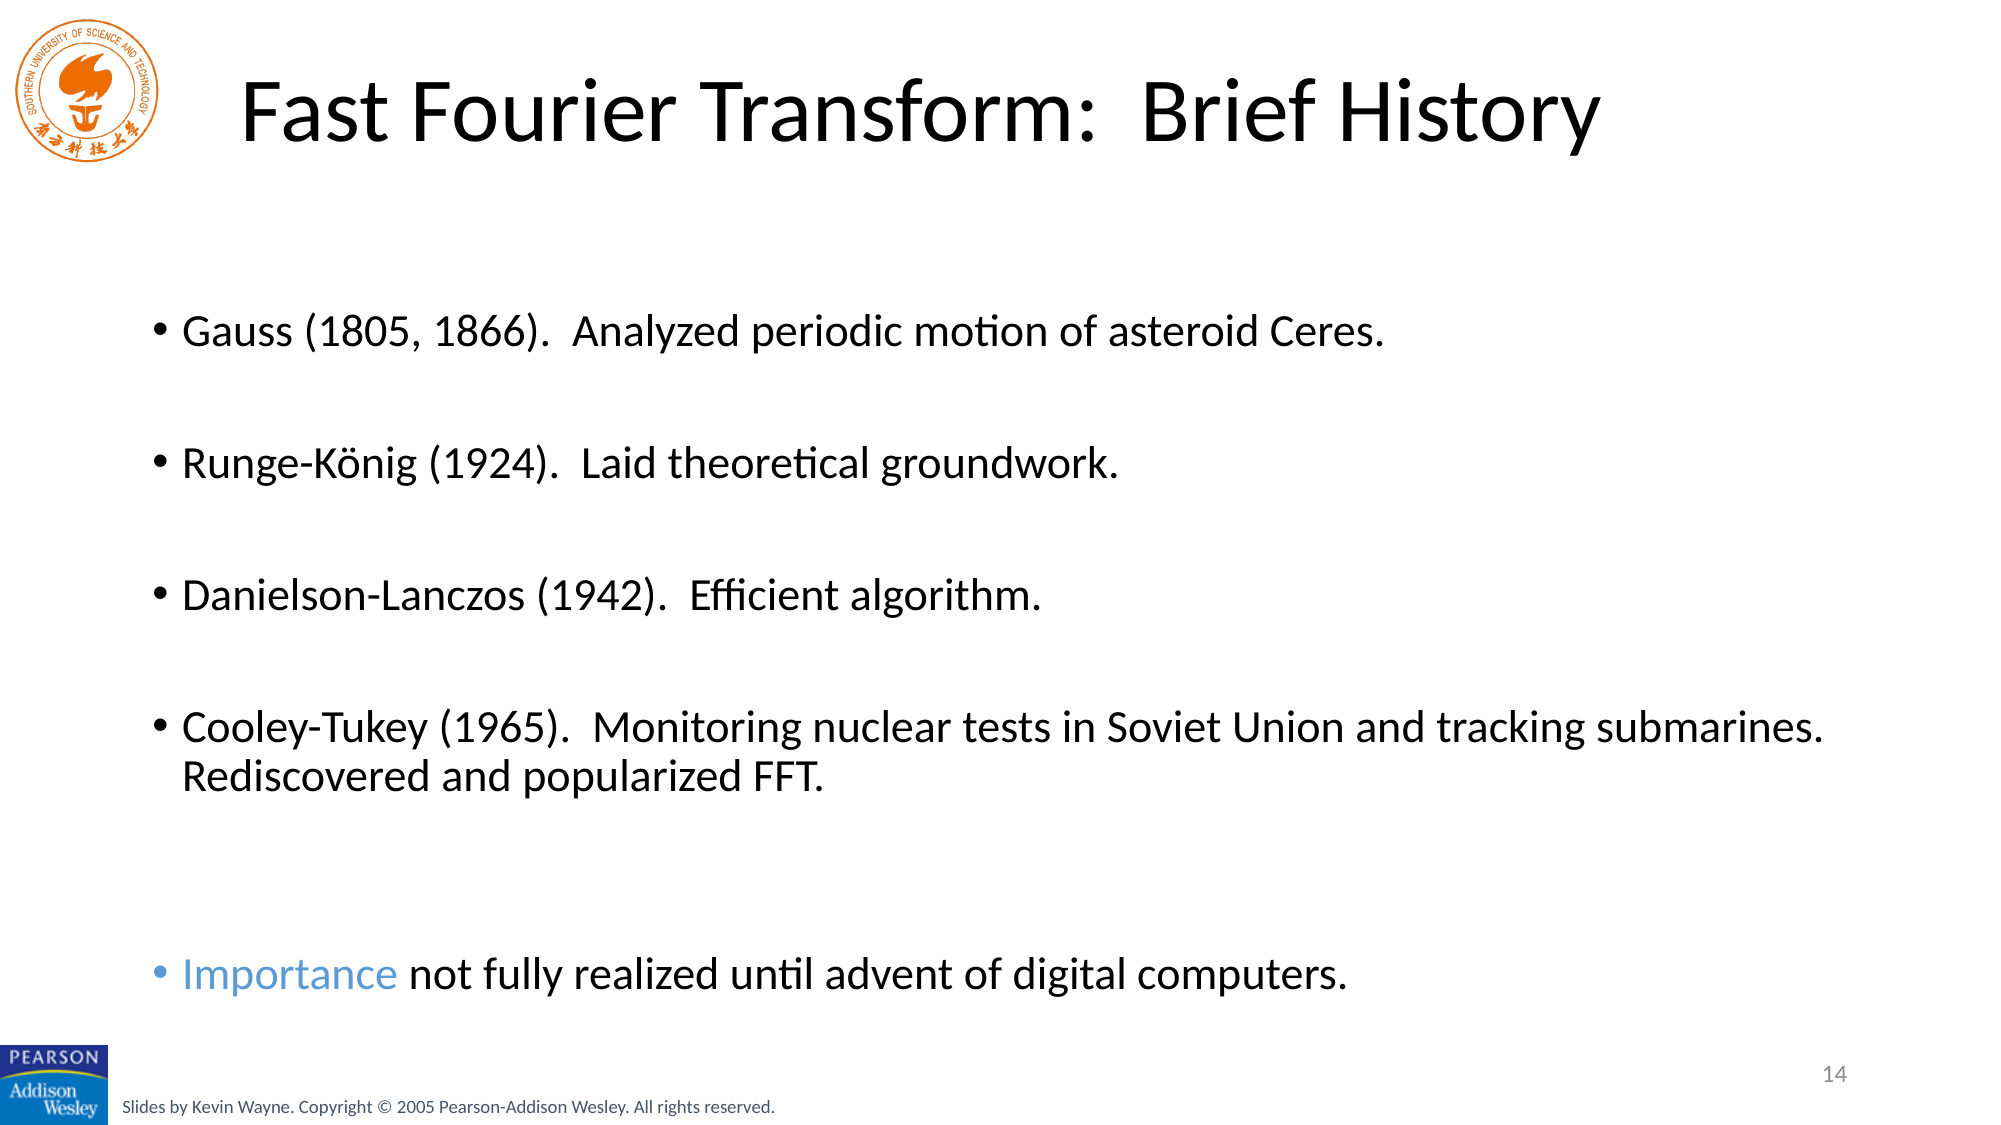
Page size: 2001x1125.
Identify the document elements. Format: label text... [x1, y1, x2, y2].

picture [0, 1045, 108, 1125]
text_box Slides by Kevin Wayne. Copyright © 2005 Pearson-Addison Wesley. All rights reserved. [108, 1087, 950, 1125]
slide_number 14 [1412, 1042, 1863, 1103]
list Gauss (1805, 1866). Analyzed periodic motion of asteroid Ceres. Runge-König (1924). Laid theoretical groundwork. Danielson-Lanczos (1942). Efficient algorithm. Cooley-Tukey (1965). Monitoring nuclear tests in Soviet Union and tracking submarines. Rediscovered and popularized FFT. Importance not fully realized until advent of digital computers. [137, 299, 1863, 1014]
picture [10, 0, 170, 166]
title Fast Fourier Transform: Brief History [225, 43, 1951, 181]
